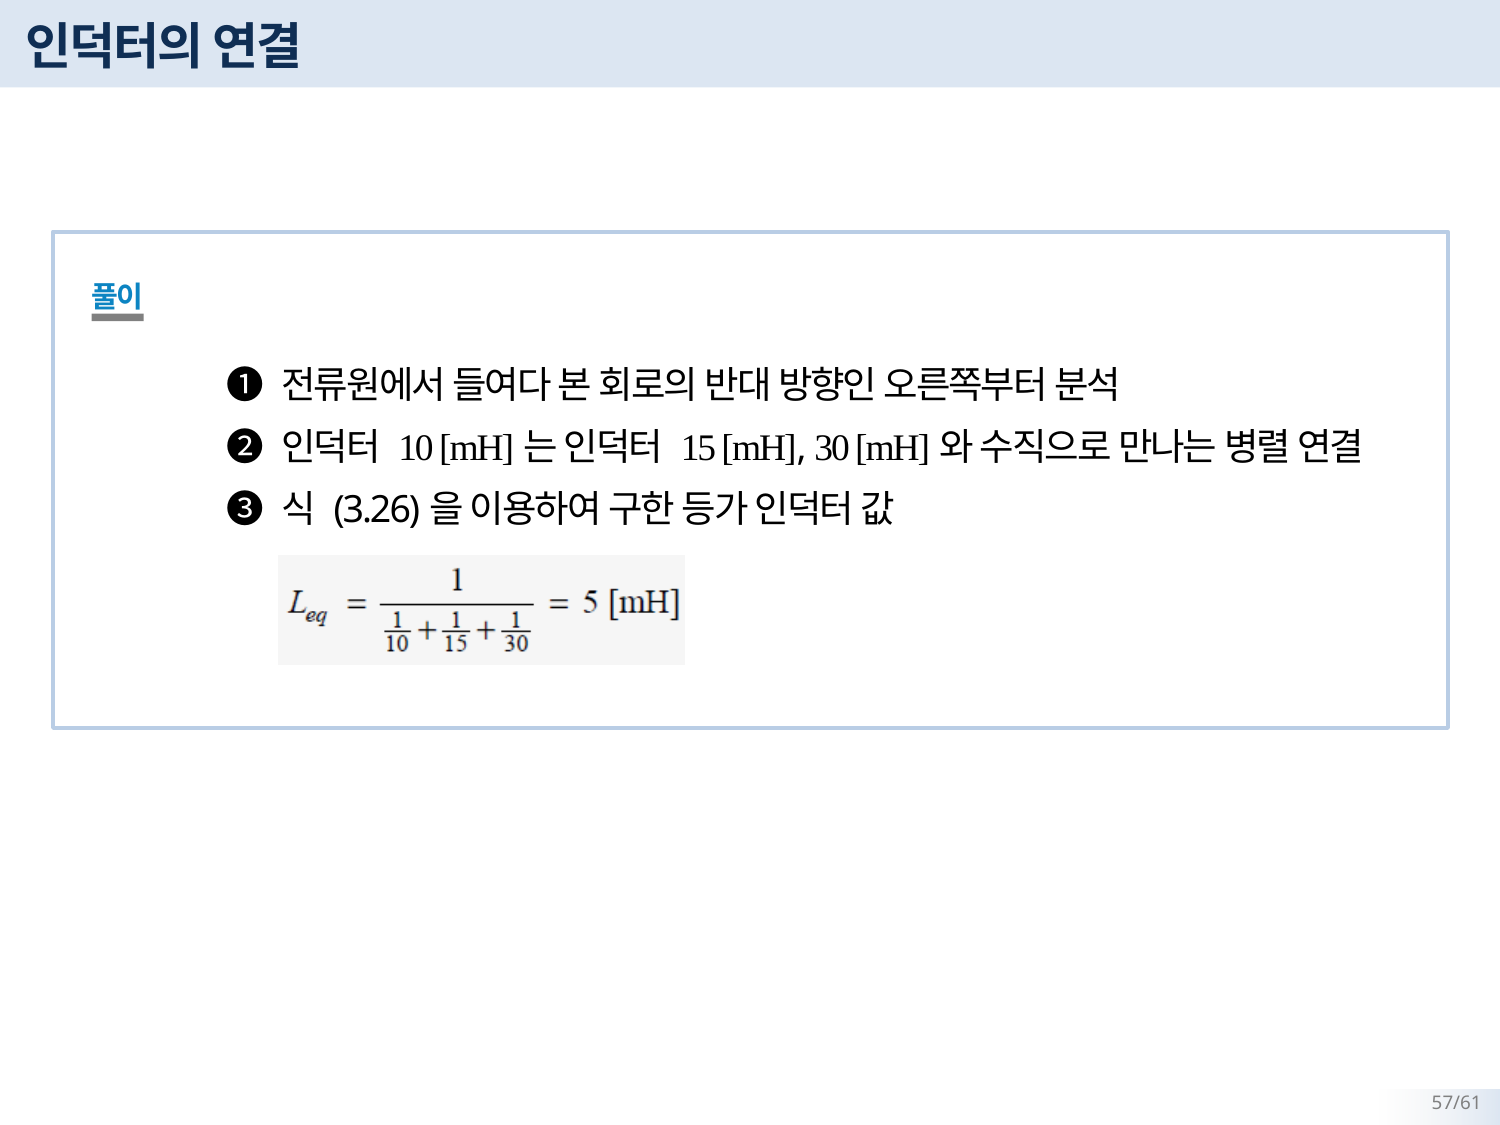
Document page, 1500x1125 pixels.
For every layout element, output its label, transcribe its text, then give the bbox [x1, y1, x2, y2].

title 인덕터의 연결 [10, 5, 1288, 84]
text_box [51, 230, 1450, 730]
picture [278, 555, 685, 665]
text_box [74, 266, 160, 322]
